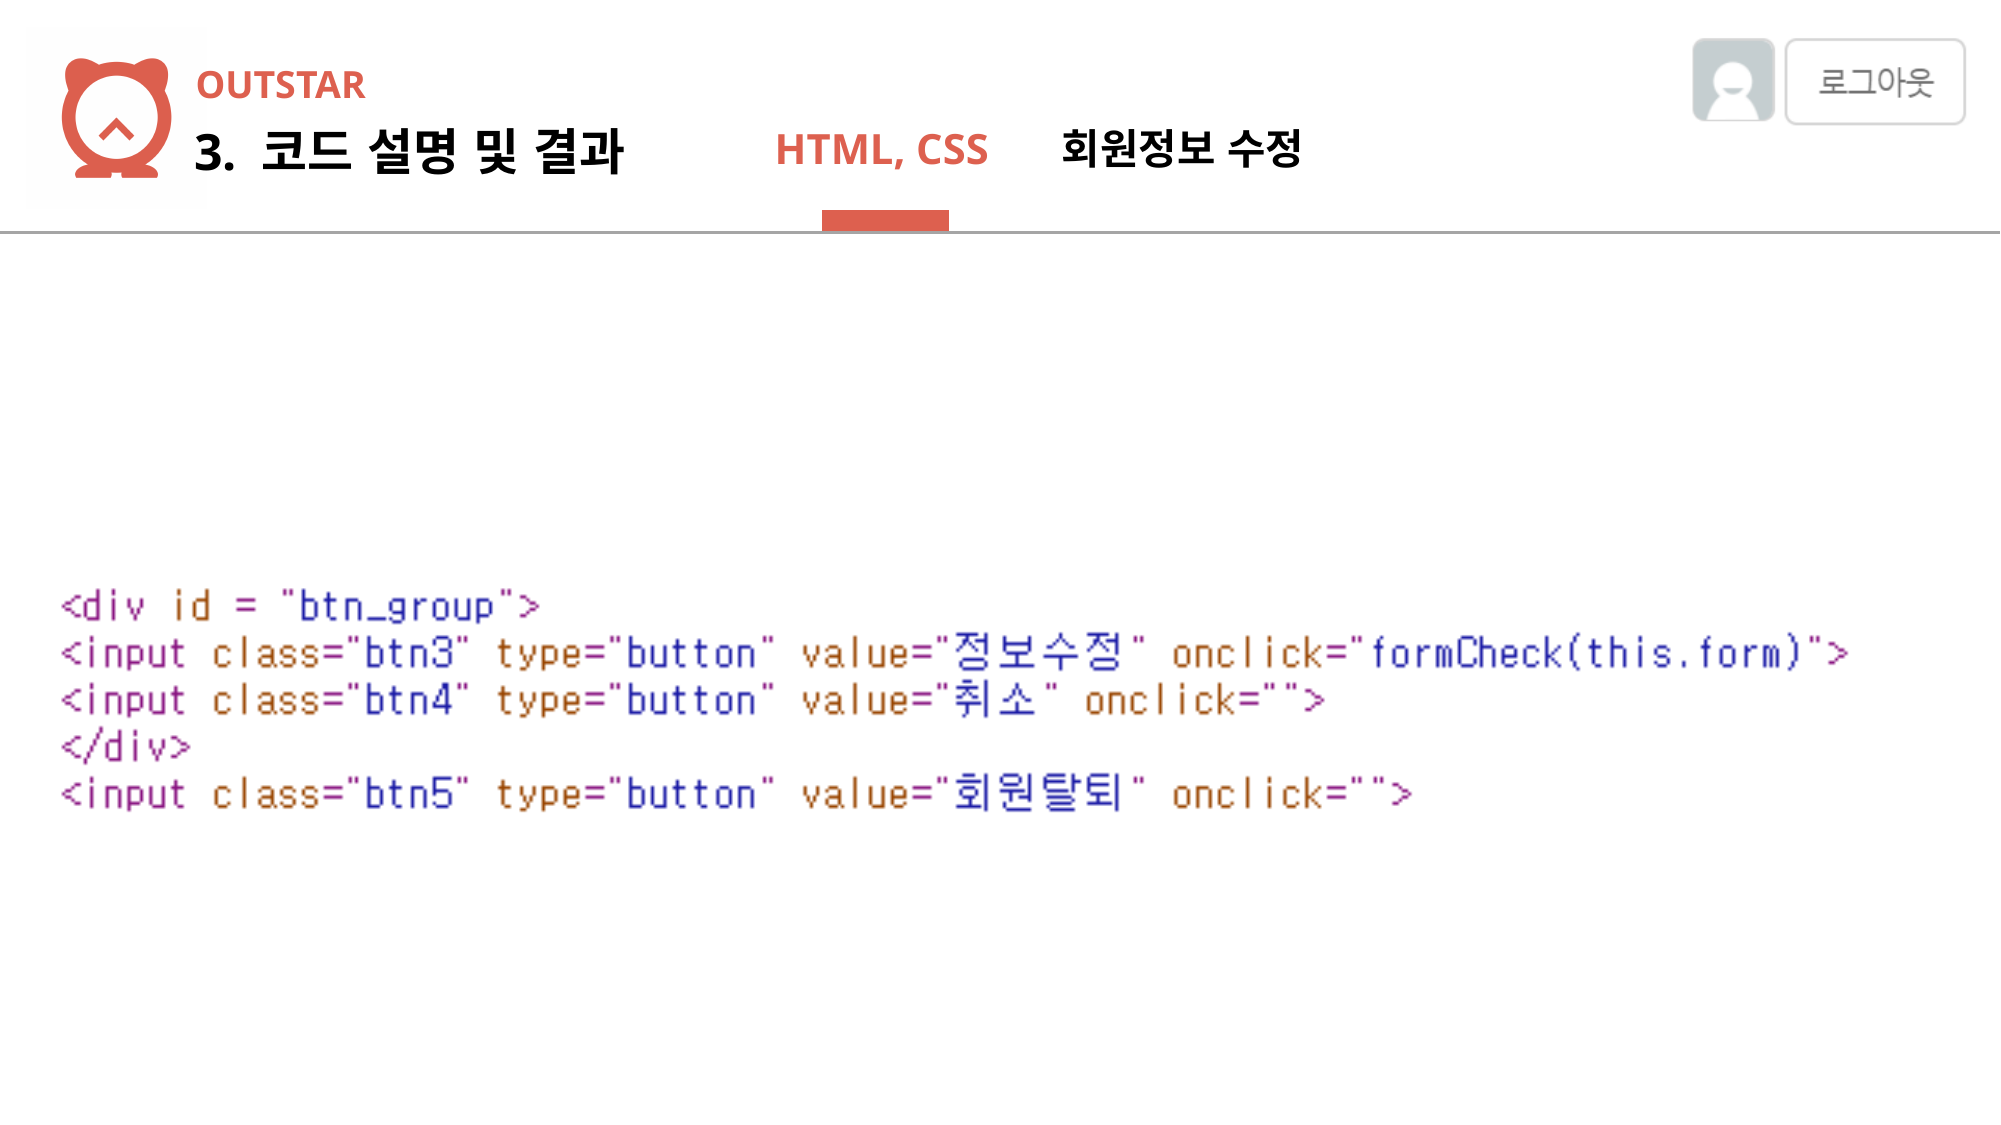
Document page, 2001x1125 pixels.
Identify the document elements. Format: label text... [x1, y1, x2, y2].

picture [26, 27, 207, 209]
picture [60, 587, 1889, 831]
text_box OUTSTAR [207, 54, 464, 114]
text_box 회원정보 수정 [1046, 115, 1376, 181]
text_box [822, 210, 949, 231]
text_box 3. 코드 설명 및 결과 [207, 112, 717, 188]
picture [1657, 19, 1991, 149]
text_box HTML, CSS [759, 115, 1046, 181]
